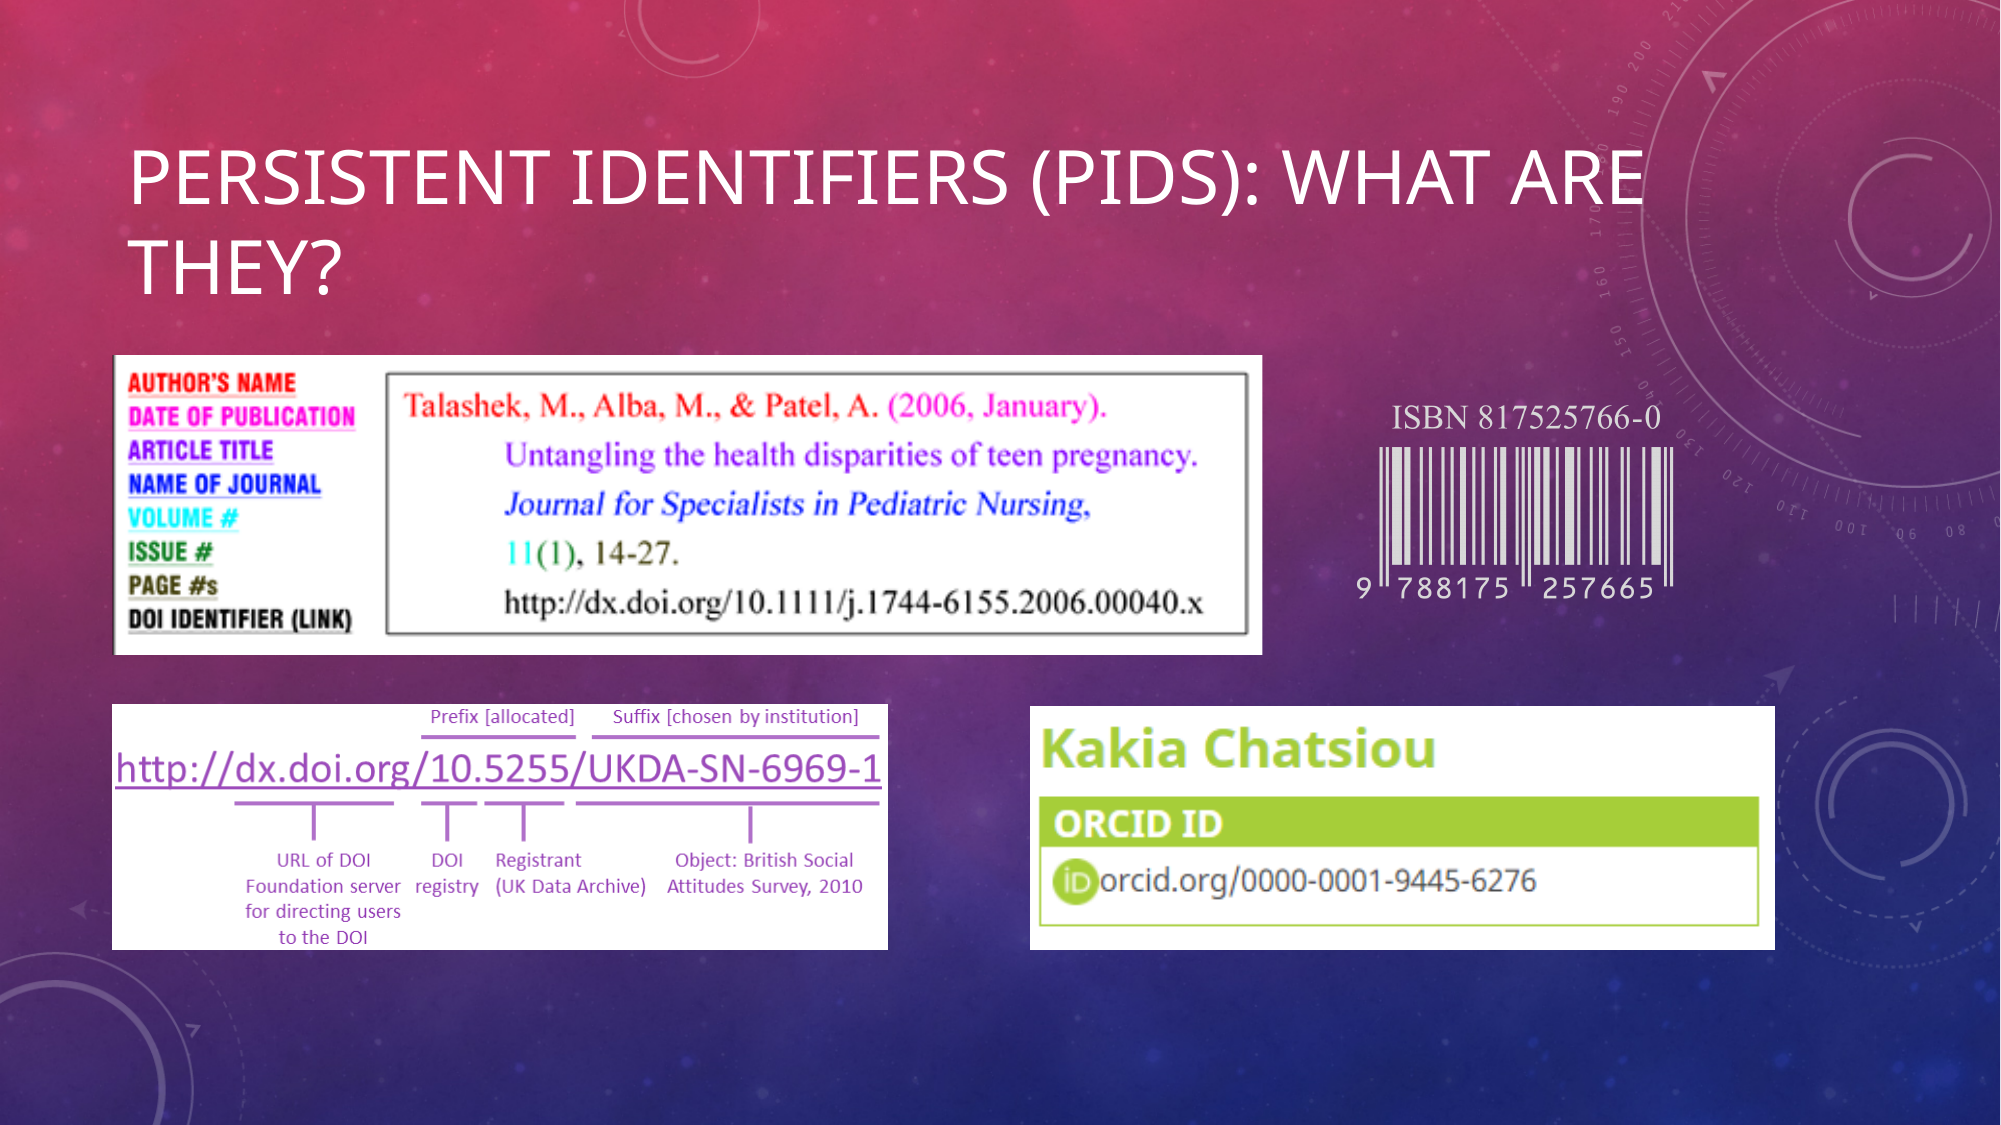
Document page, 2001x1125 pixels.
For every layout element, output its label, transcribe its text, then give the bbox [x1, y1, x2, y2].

picture [0, 0, 2001, 1125]
title Persistent Identifiers (PIDS): what Are they? [112, 99, 1775, 339]
